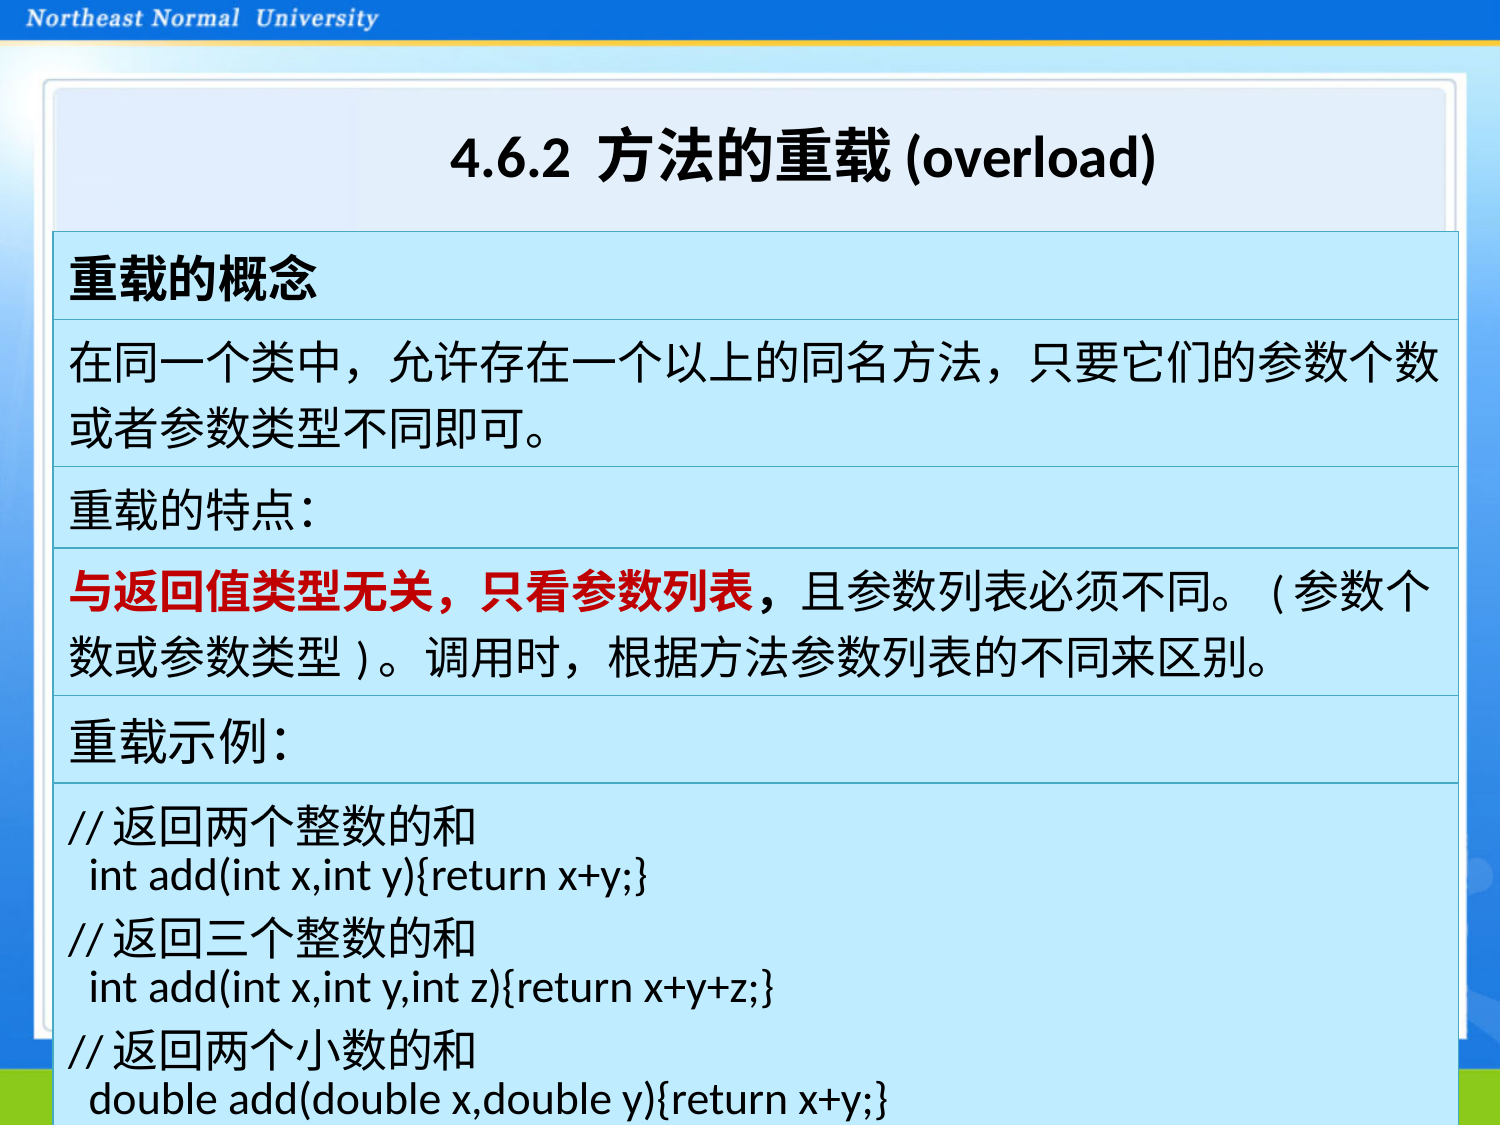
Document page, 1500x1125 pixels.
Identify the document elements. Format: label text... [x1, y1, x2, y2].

table_header 重载的概念 [54, 232, 1458, 319]
table_cell 与返回值类型无关，只看参数列表，且参数列表必须不同。(参数个数或参数类型)。调用时，根据方法参数列表的不同来区别。 [54, 549, 1458, 695]
title 4.6.2 方法的重载(overload) [383, 90, 1226, 218]
table_cell 在同一个类中，允许存在一个以上的同名方法，只要它们的参数个数或者参数类型不同即可。 [54, 320, 1458, 466]
table_cell 重载示例： [54, 696, 1458, 782]
picture [0, 0, 1500, 1125]
table_cell //返回两个整数的和 int add(int x,int y){return x+y;} //返回三个整数的和 int add(int x,int y,int z){return x+y+z;} //返回两个小数的和 double add(double x,double y){return x+y;} [54, 784, 1458, 1125]
table_cell 重载的特点： [54, 467, 1458, 547]
